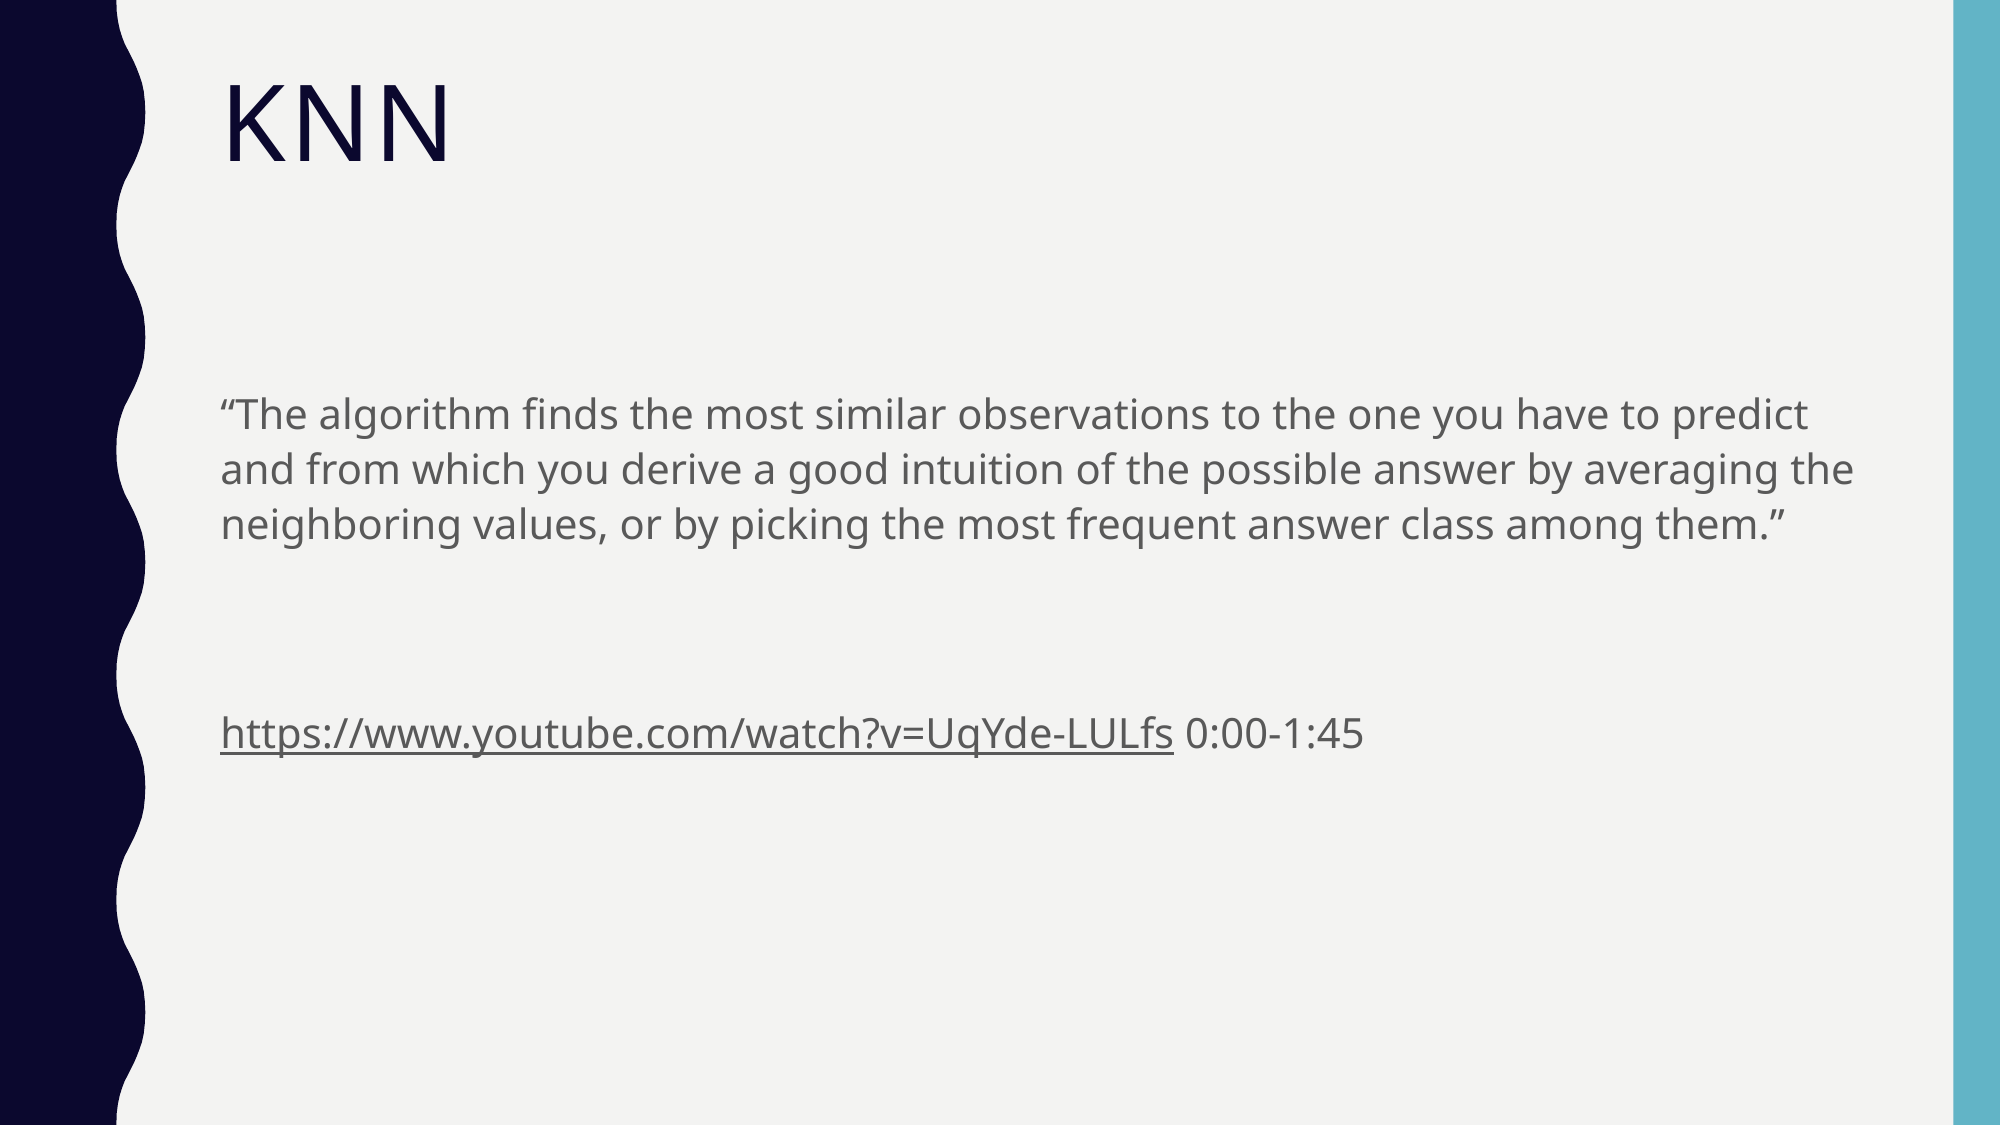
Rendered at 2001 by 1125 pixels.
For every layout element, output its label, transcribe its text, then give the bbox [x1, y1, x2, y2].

title KNN [205, 62, 1875, 308]
list “The algorithm finds the most similar observations to the one you have to predict and from which you derive a good intuition of the possible answer by averaging the neighboring values, or by picking the most frequent answer class among them.” https://www.youtube.com/watch?v=UqYde-LULfs 0:00-1:45 [205, 375, 1875, 965]
